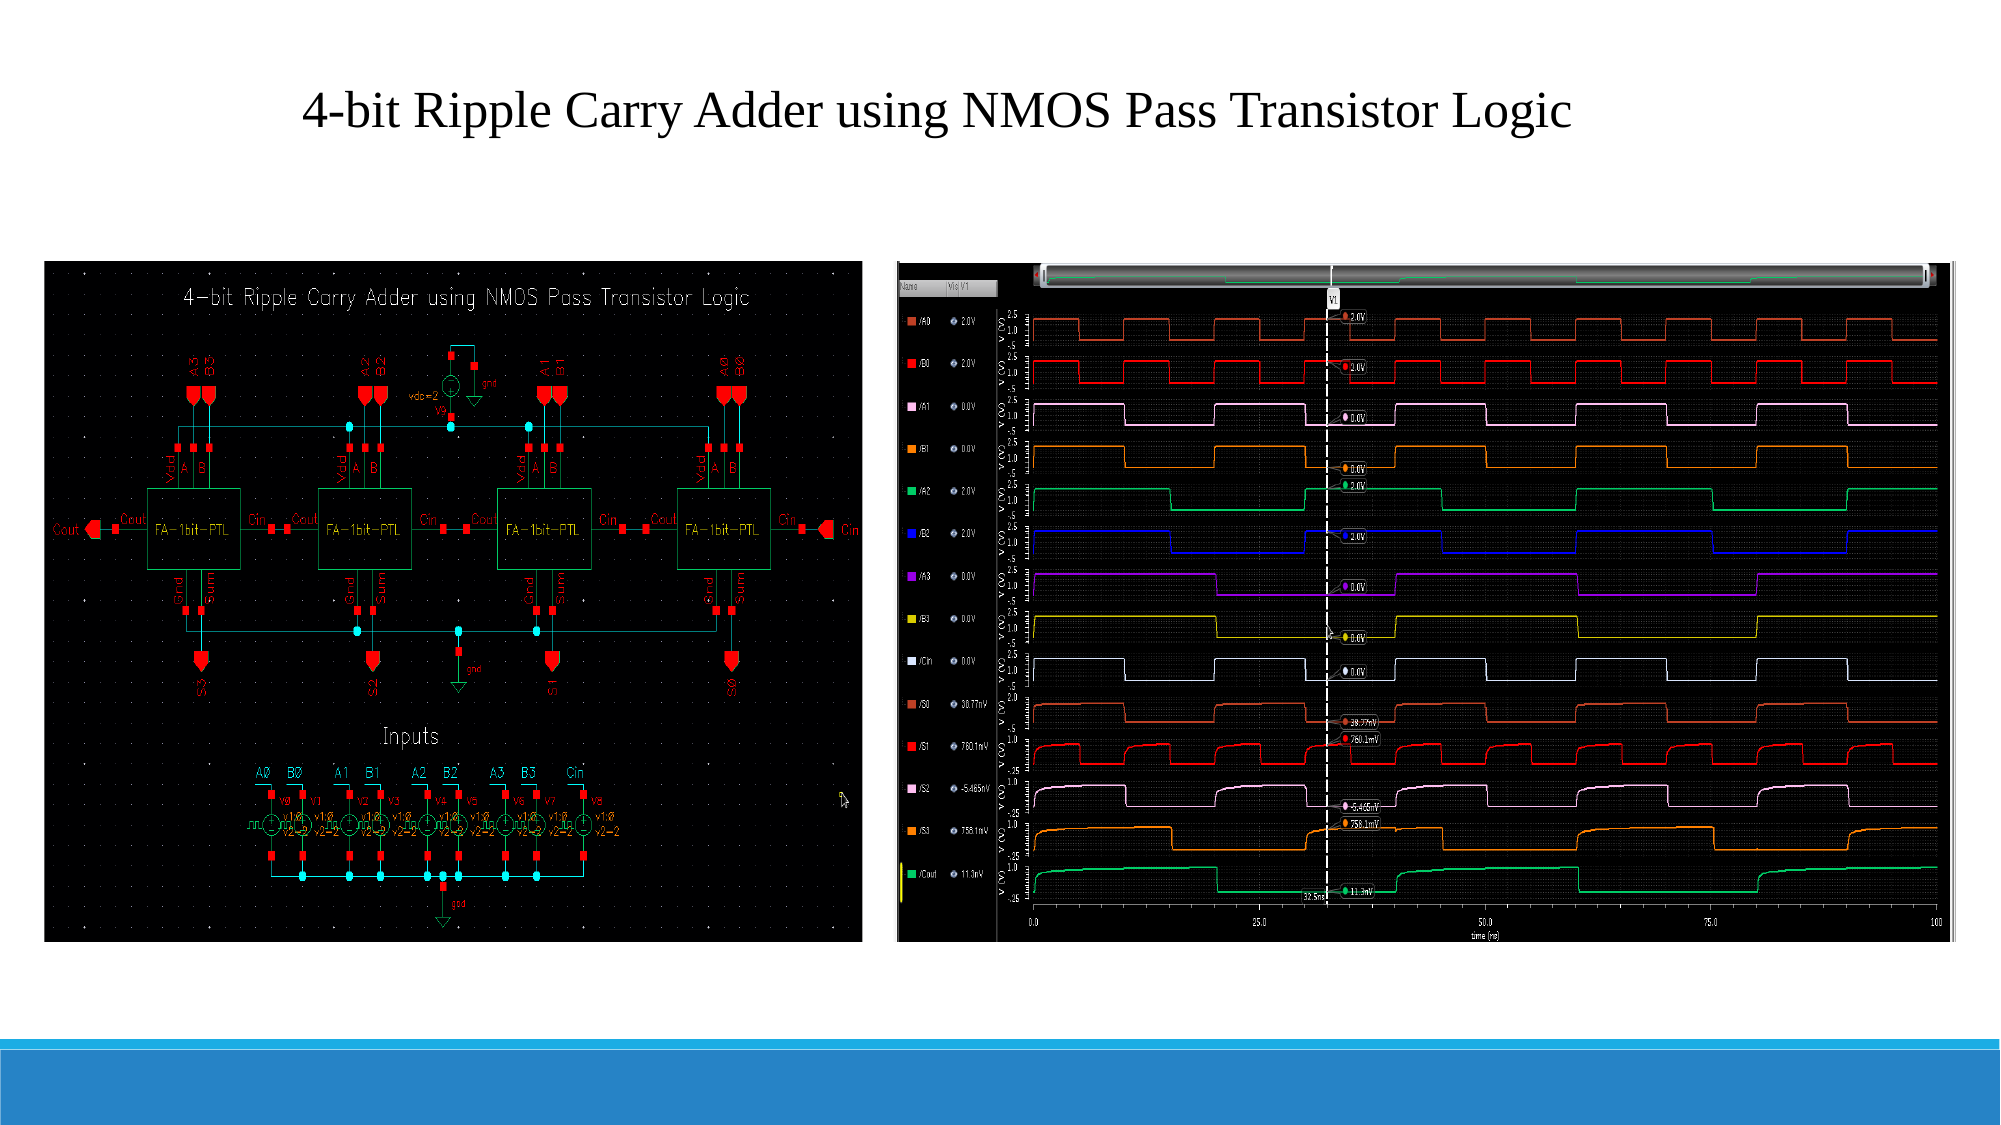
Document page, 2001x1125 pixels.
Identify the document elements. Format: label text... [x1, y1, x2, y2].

picture [43, 260, 863, 943]
text_box 4-bit Ripple Carry Adder using NMOS Pass Transistor Logic [287, 67, 1655, 146]
picture [892, 260, 1956, 943]
